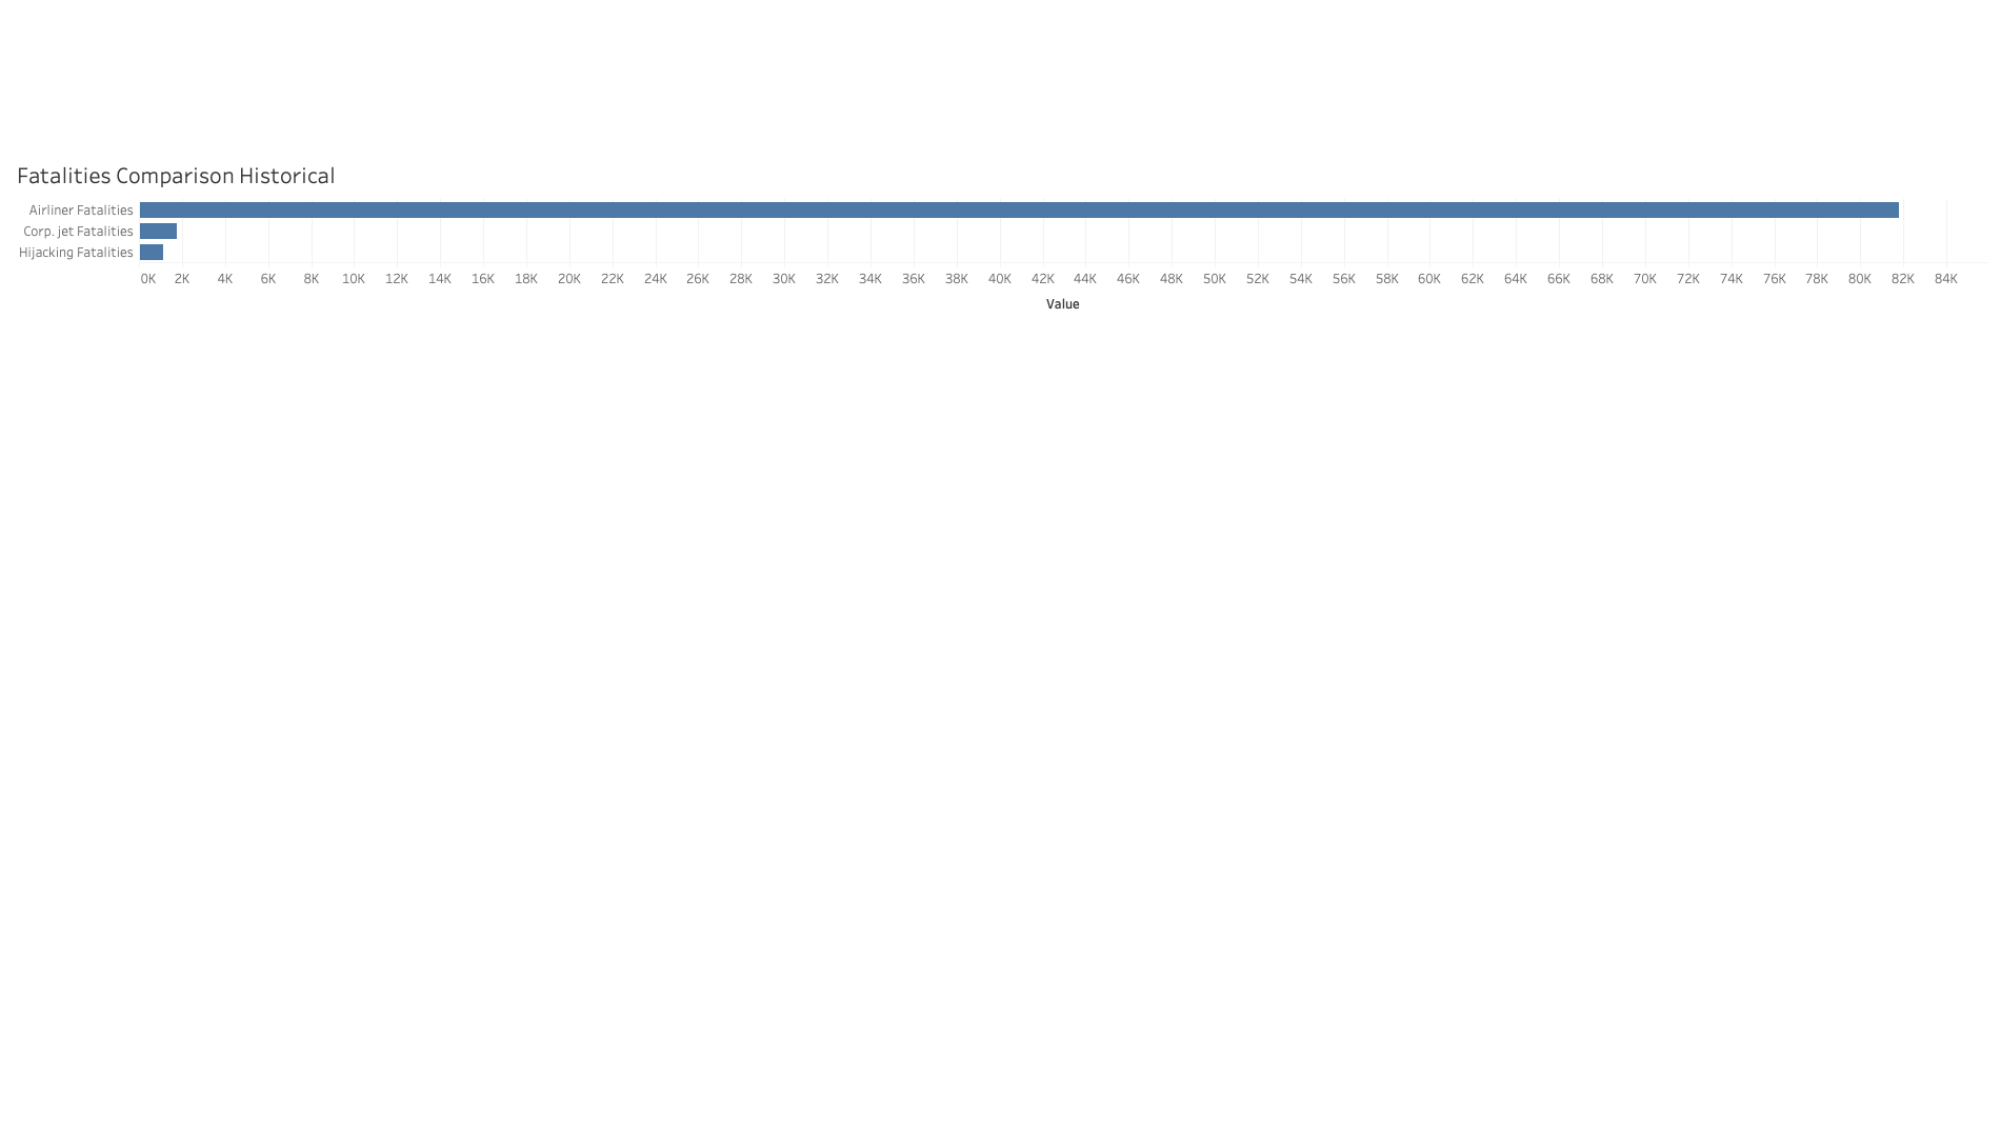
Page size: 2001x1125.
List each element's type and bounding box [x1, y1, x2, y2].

picture [0, 141, 2000, 984]
